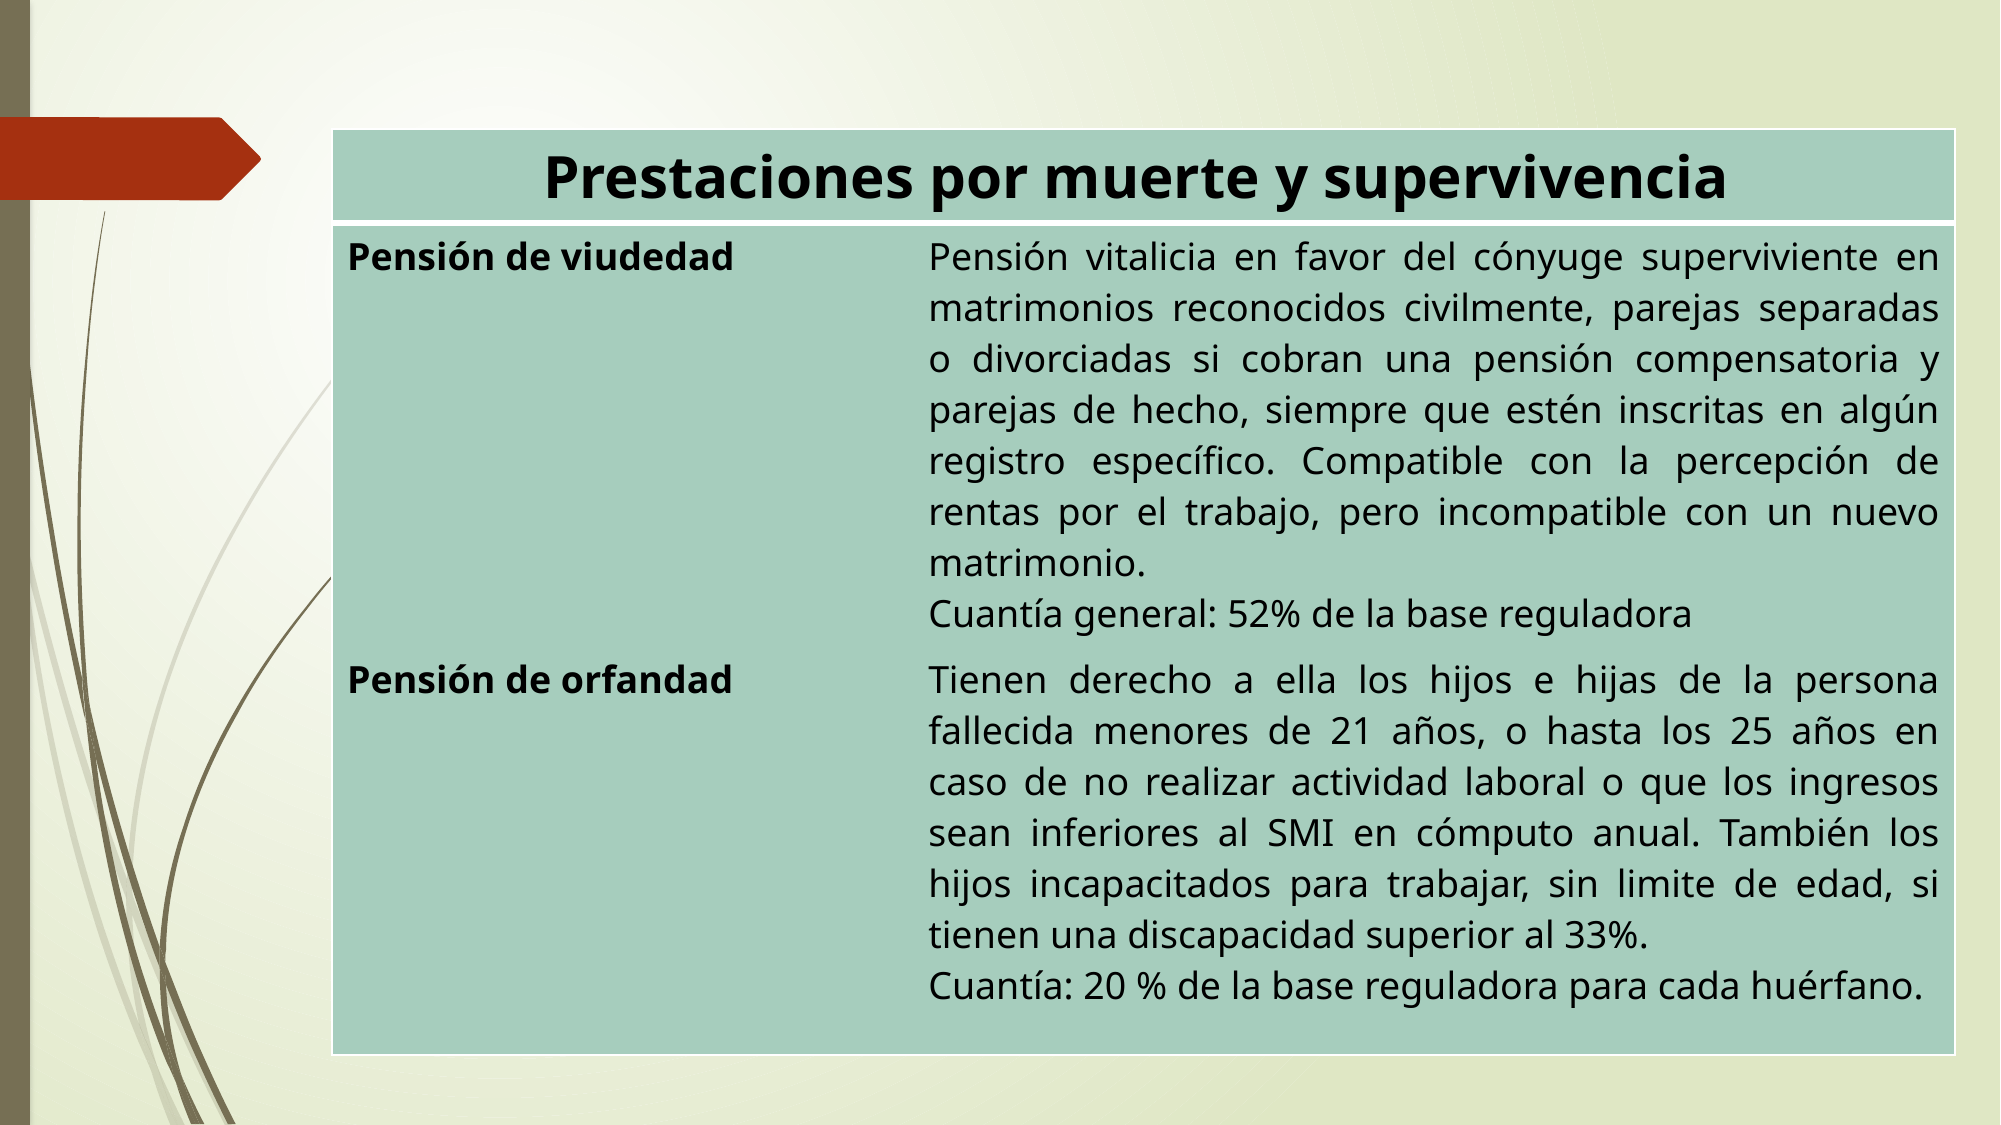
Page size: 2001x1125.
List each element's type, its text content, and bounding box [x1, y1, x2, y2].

table_cell Pensión de viudedad [333, 226, 913, 646]
table_cell Tienen derecho a ella los hijos e hijas de la persona fallecida menores de 21 años, o hasta los 25 años en caso de no realizar actividad laboral o que los ingresos sean inferiores al SMI en cómputo anual. También los hijos incapacitados para trabajar, sin limite de edad, si tienen una discapacidad superior al 33%. Cuantía: 20 % de la base reguladora para cada huérfano. [913, 646, 1954, 1054]
table_header Prestaciones por muerte y supervivencia [333, 130, 1954, 220]
table_cell Pensión vitalicia en favor del cónyuge superviviente en matrimonios reconocidos civilmente, parejas separadas o divorciadas si cobran una pensión compensatoria y parejas de hecho, siempre que estén inscritas en algún registro específico. Compatible con la percepción de rentas por el trabajo, pero incompatible con un nuevo matrimonio. Cuantía general: 52% de la base reguladora [913, 226, 1954, 646]
table_cell Pensión de orfandad [333, 646, 913, 1054]
